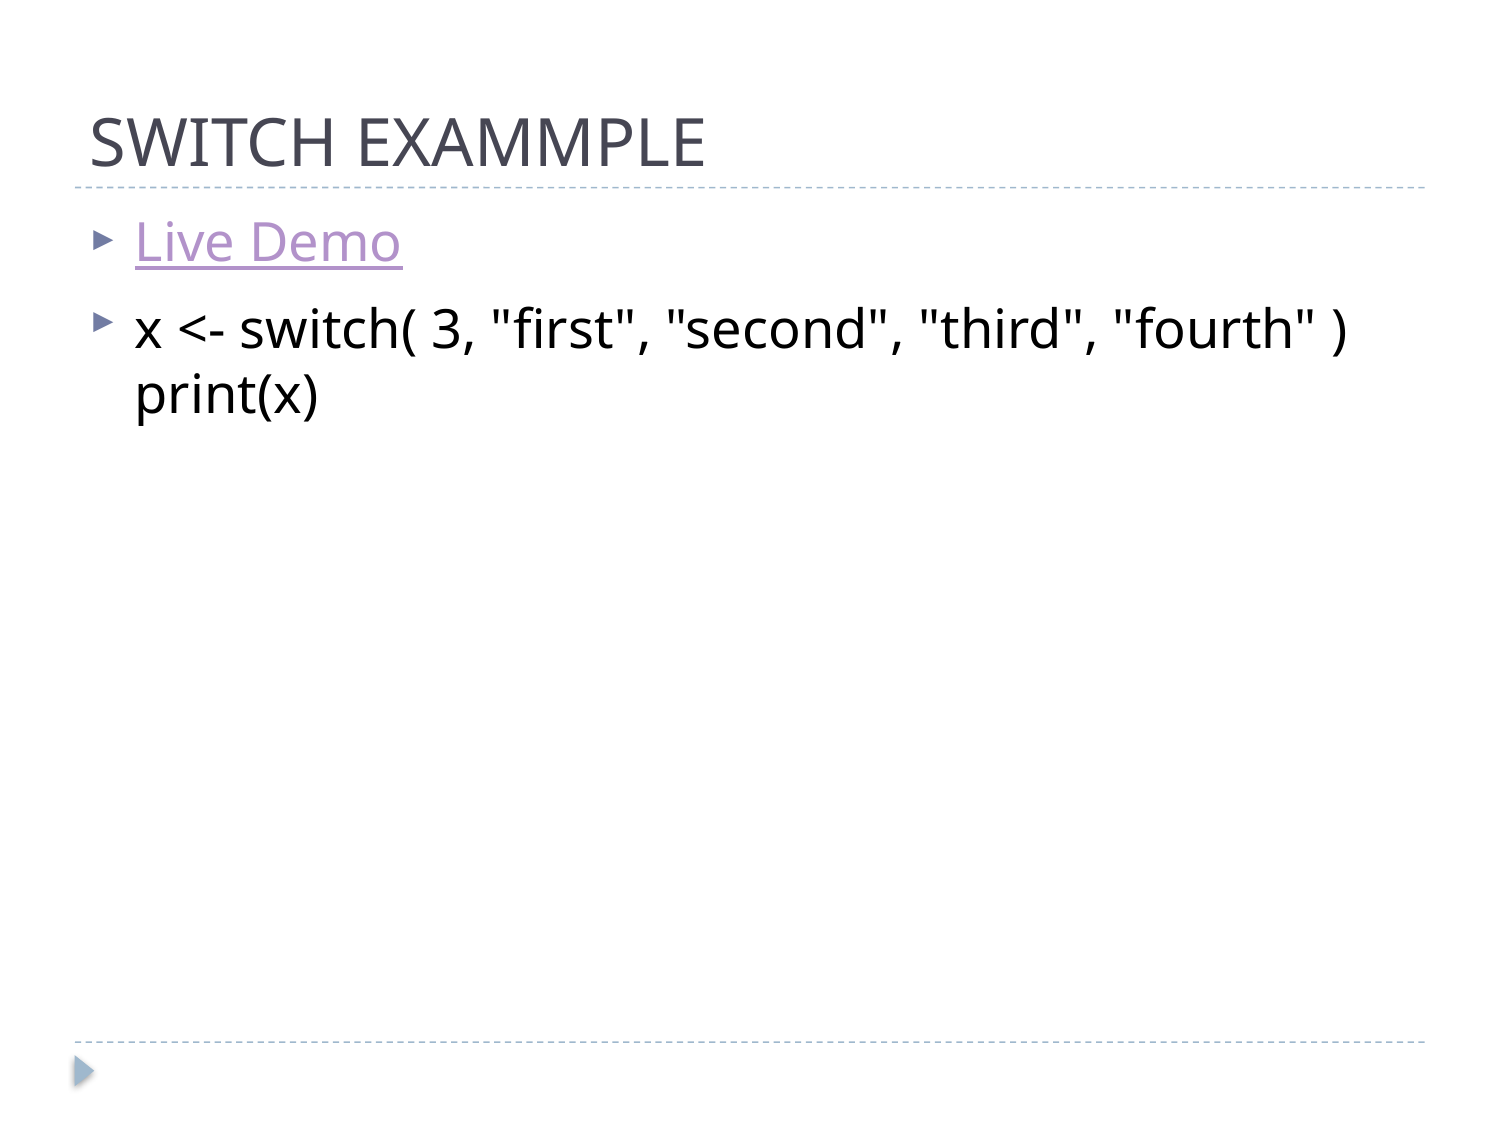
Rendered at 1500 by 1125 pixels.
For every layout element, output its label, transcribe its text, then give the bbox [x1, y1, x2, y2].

list Live Demo x <- switch( 3, "first", "second", "third", "fourth" ) print(x) [75, 200, 1425, 1010]
title SWITCH EXAMMPLE [75, 24, 1425, 188]
